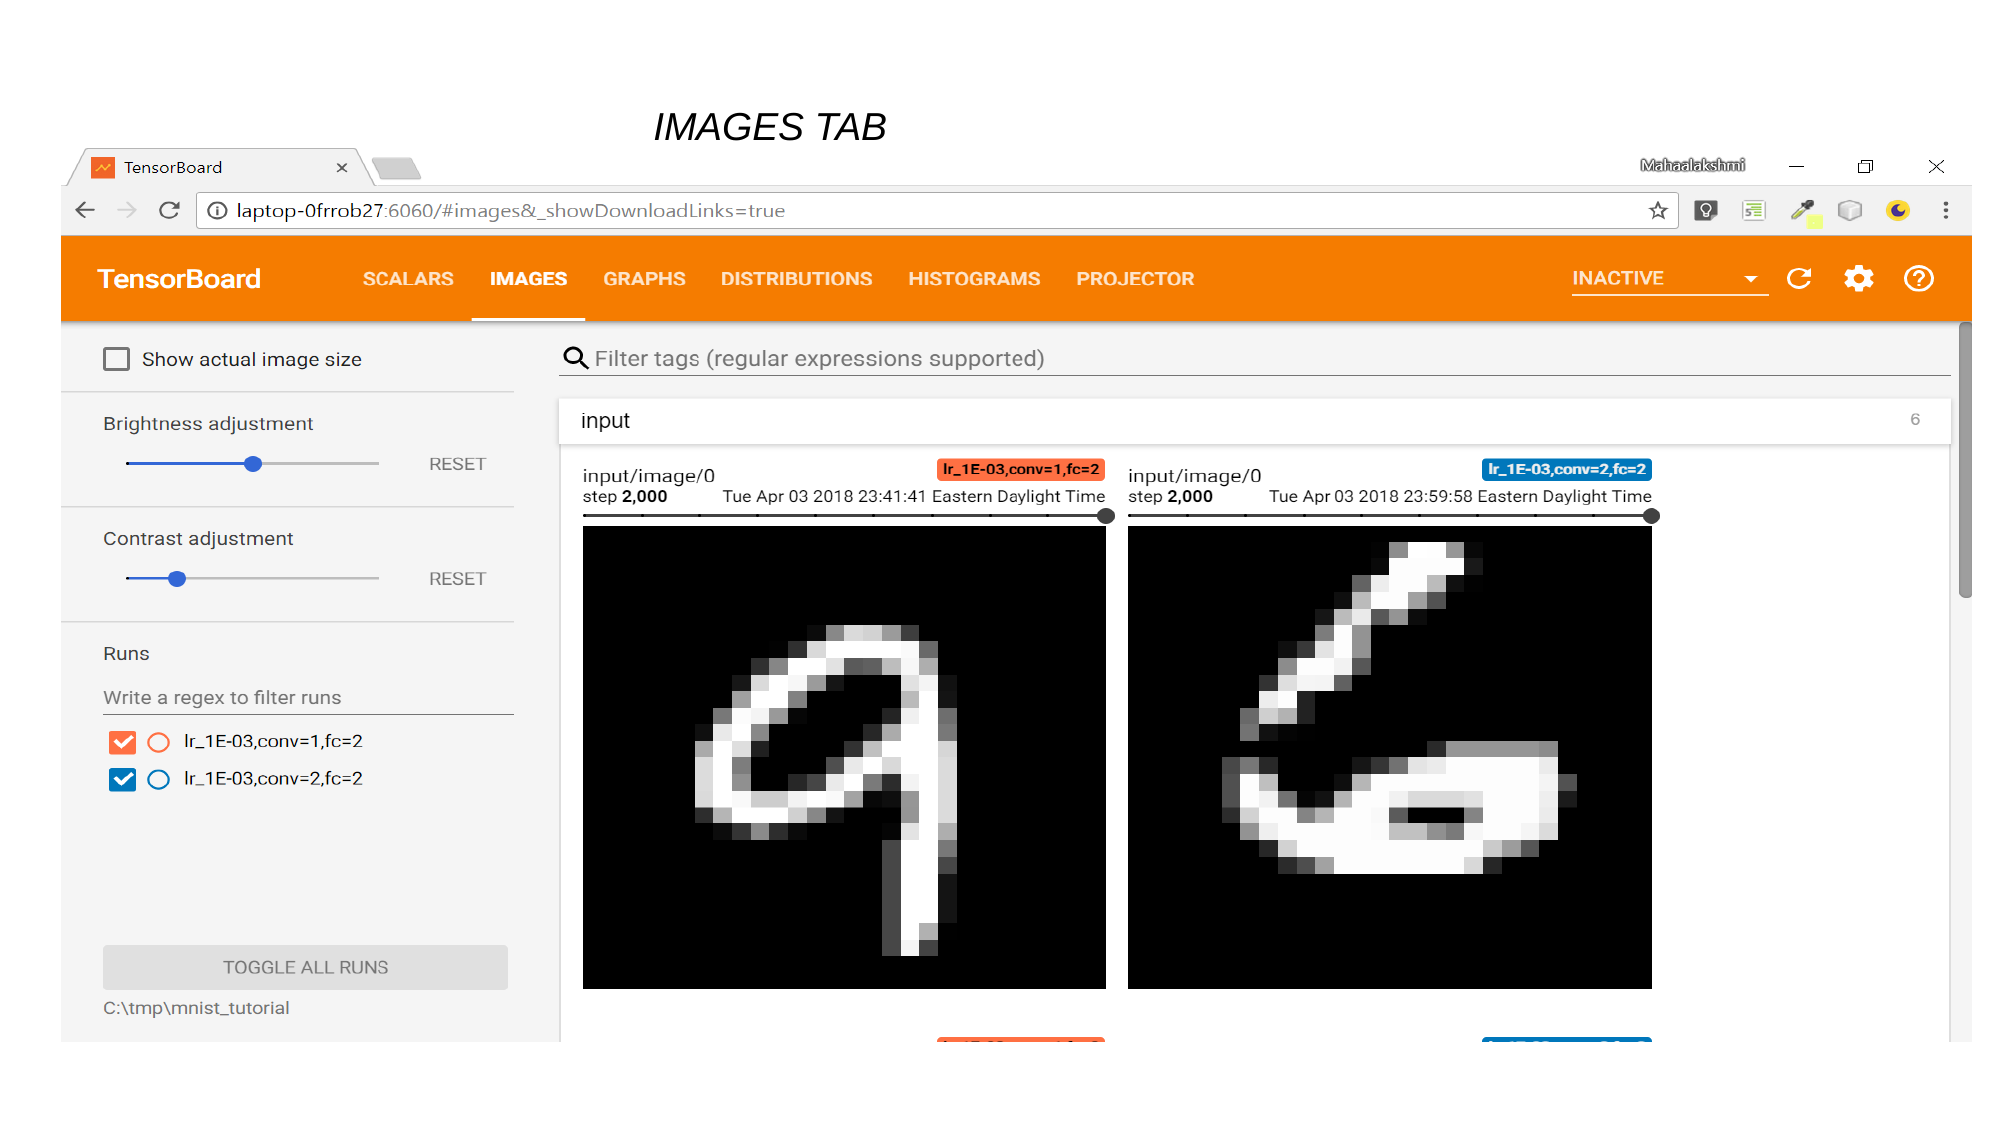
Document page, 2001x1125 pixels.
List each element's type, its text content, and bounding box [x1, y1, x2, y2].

picture [61, 148, 1972, 1042]
title IMAGES TAB [653, 101, 1347, 145]
